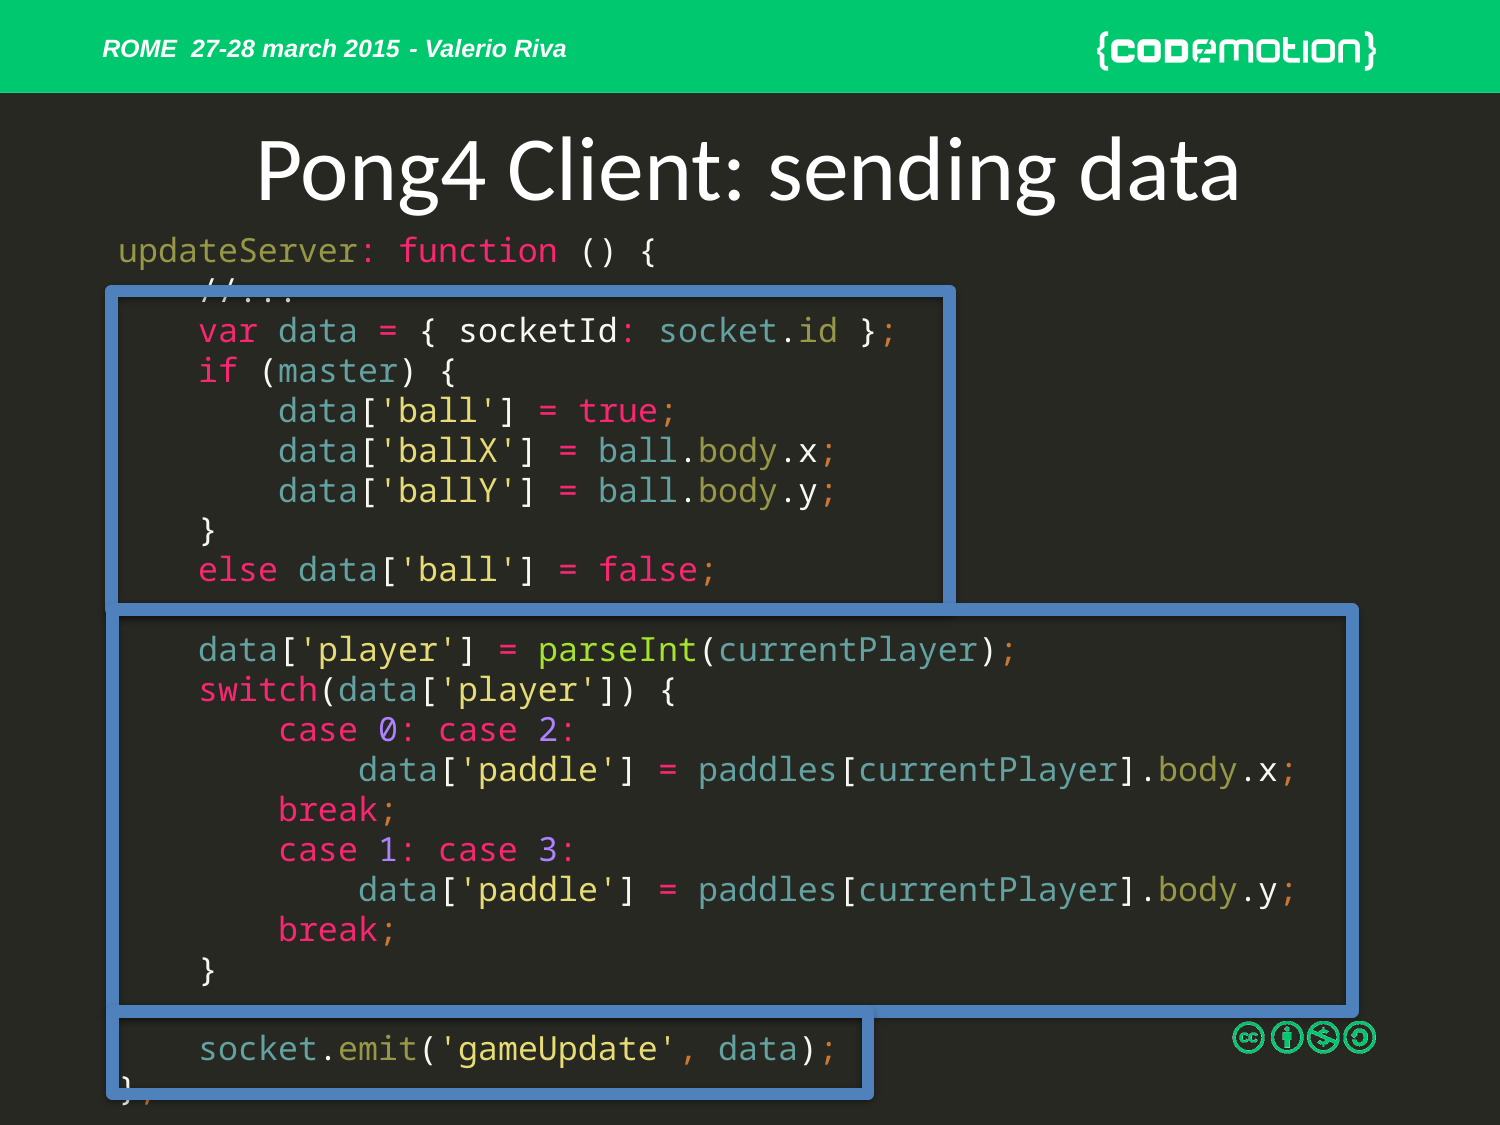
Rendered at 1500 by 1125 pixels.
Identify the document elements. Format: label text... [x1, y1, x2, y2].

picture [0, 0, 1500, 1125]
text_box [112, 1011, 869, 1095]
text_box [112, 609, 1353, 1012]
list updateServer: function () { //... var data = { socketId: socket.id }; if (master) { data['ball'] = true; data['ballX'] = ball.body.x; data['ballY'] = ball.body.y; } else data['ball'] = false; data['player'] = parseInt(currentPlayer); switch(data['player']) { case 0: case 2: data['paddle'] = paddles[currentPlayer].body.x; break; case 1: case 3: data['paddle'] = paddles[currentPlayer].body.y; break; } socket.emit('gameUpdate', data); }, [103, 221, 1397, 1115]
title Pong4 Client: sending data [103, 101, 1397, 221]
text_box [111, 290, 950, 609]
